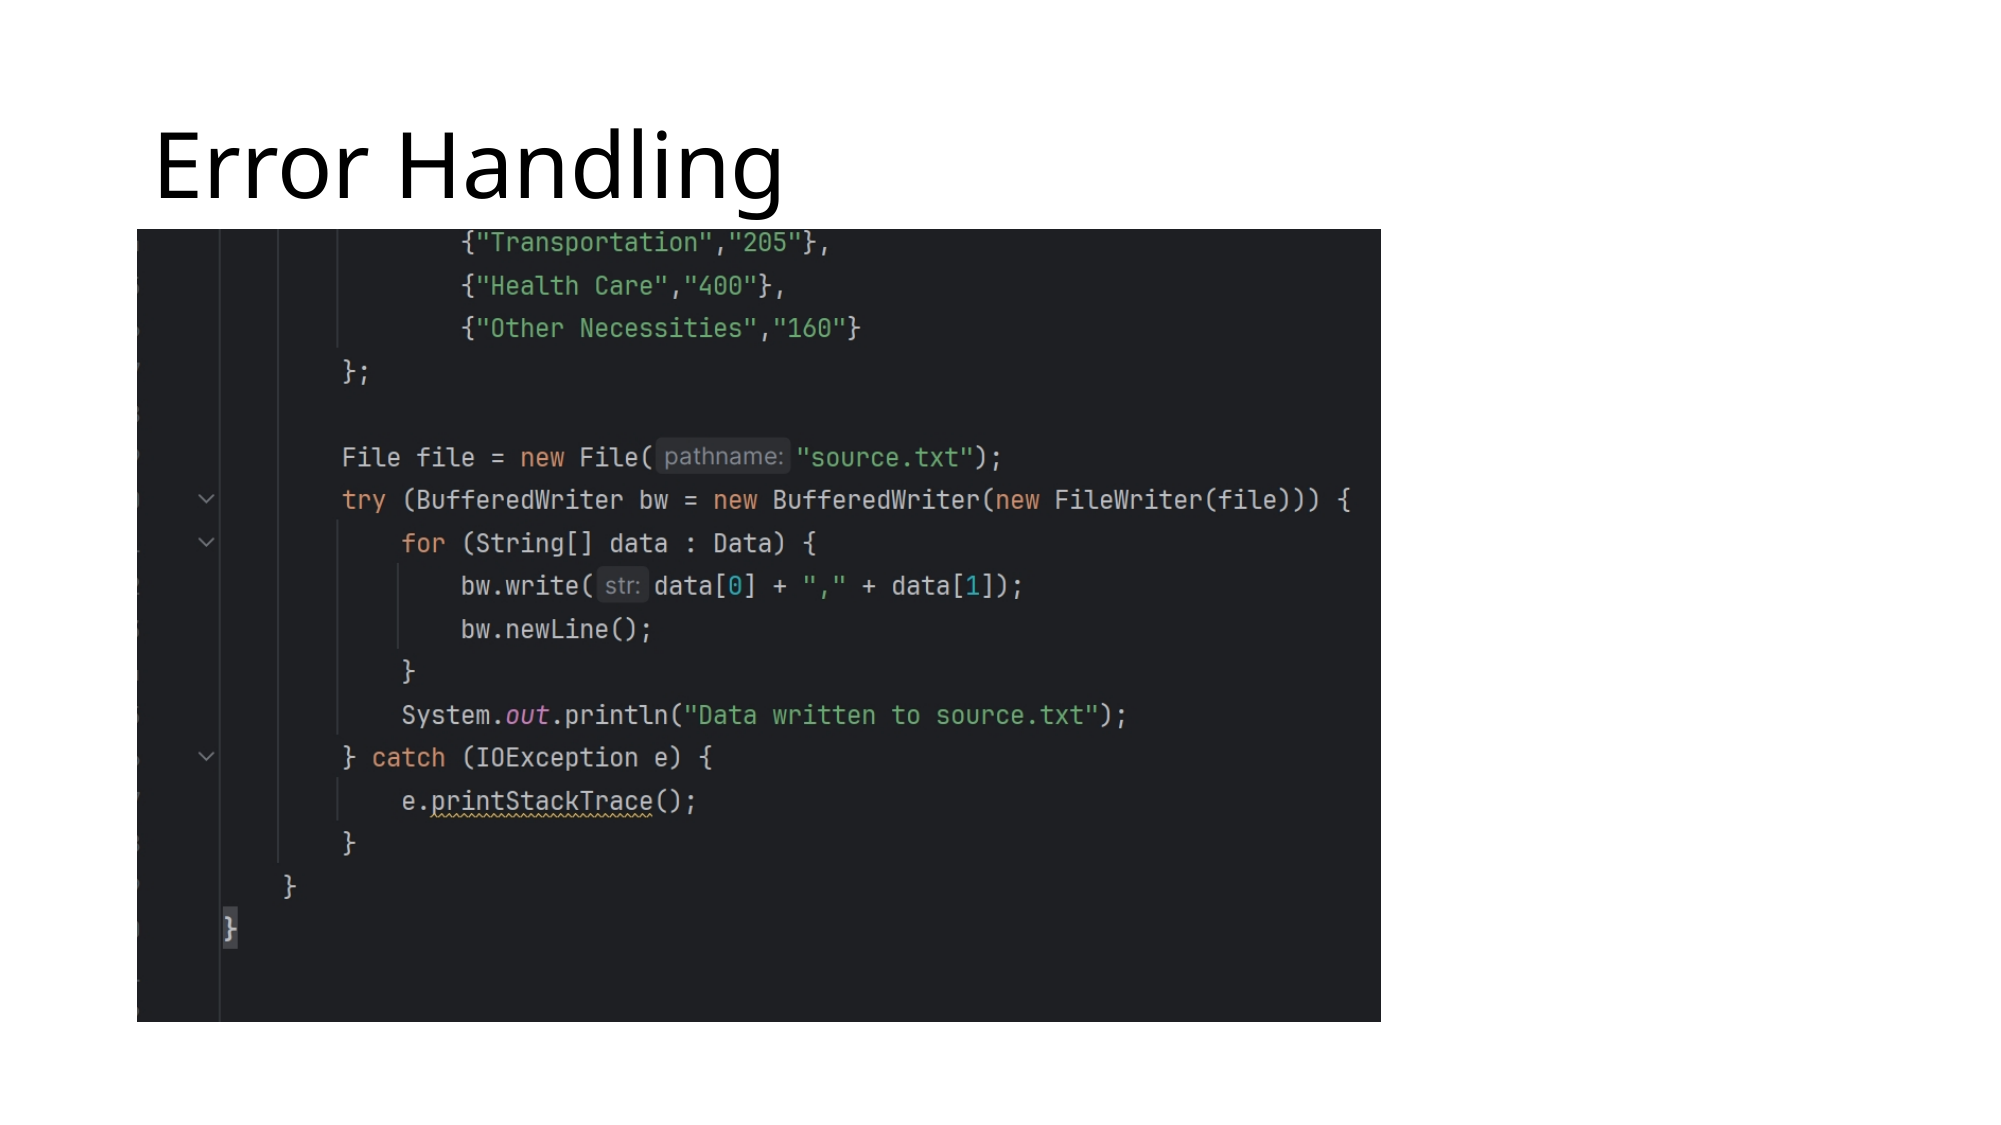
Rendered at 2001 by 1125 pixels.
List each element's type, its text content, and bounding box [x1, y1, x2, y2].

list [137, 229, 1381, 1022]
title Error Handling [137, 59, 1863, 278]
